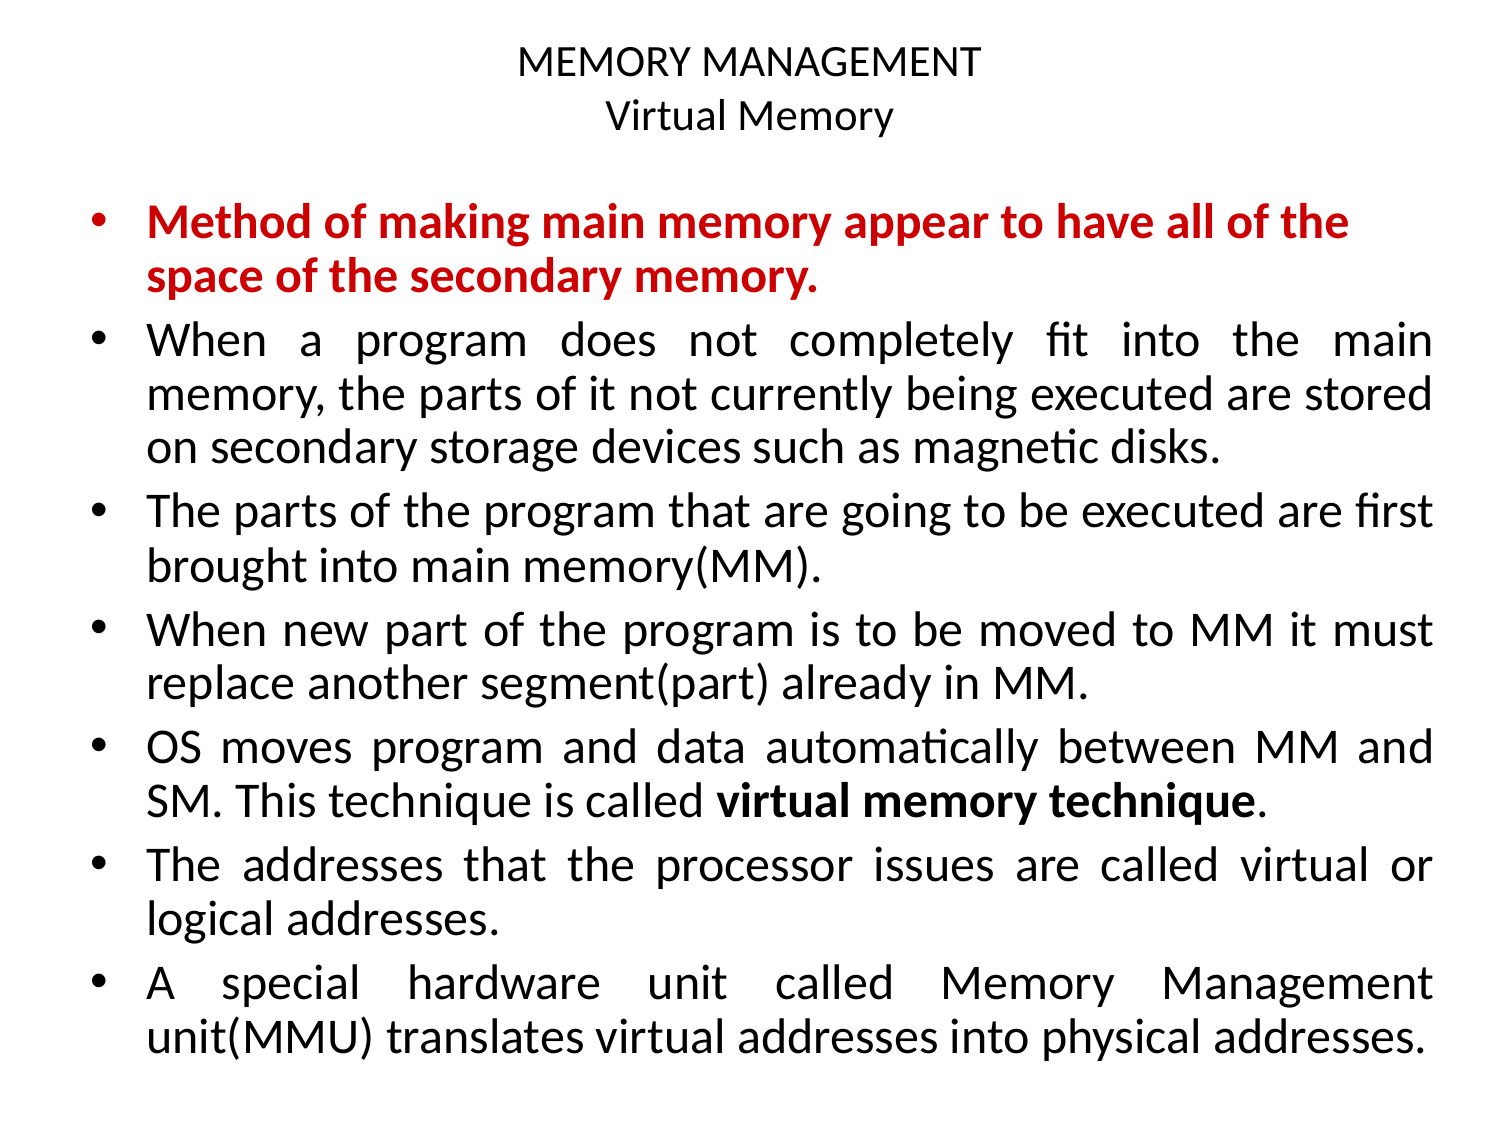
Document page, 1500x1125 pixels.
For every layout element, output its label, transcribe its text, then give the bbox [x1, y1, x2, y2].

title MEMORY MANAGEMENT Virtual Memory [112, 23, 1388, 149]
list Method of making main memory appear to have all of the space of the secondary memory. When a program does not completely fit into the main memory, the parts of it not currently being executed are stored on secondary storage devices such as magnetic disks. The parts of the program that are going to be executed are first brought into main memory(MM). When new part of the program is to be moved to MM it must replace another segment(part) already in MM. OS moves program and data automatically between MM and SM. This technique is called virtual memory technique. The addresses that the processor issues are called virtual or logical addresses. A special hardware unit called Memory Management unit(MMU) translates virtual addresses into physical addresses. [75, 187, 1450, 1088]
